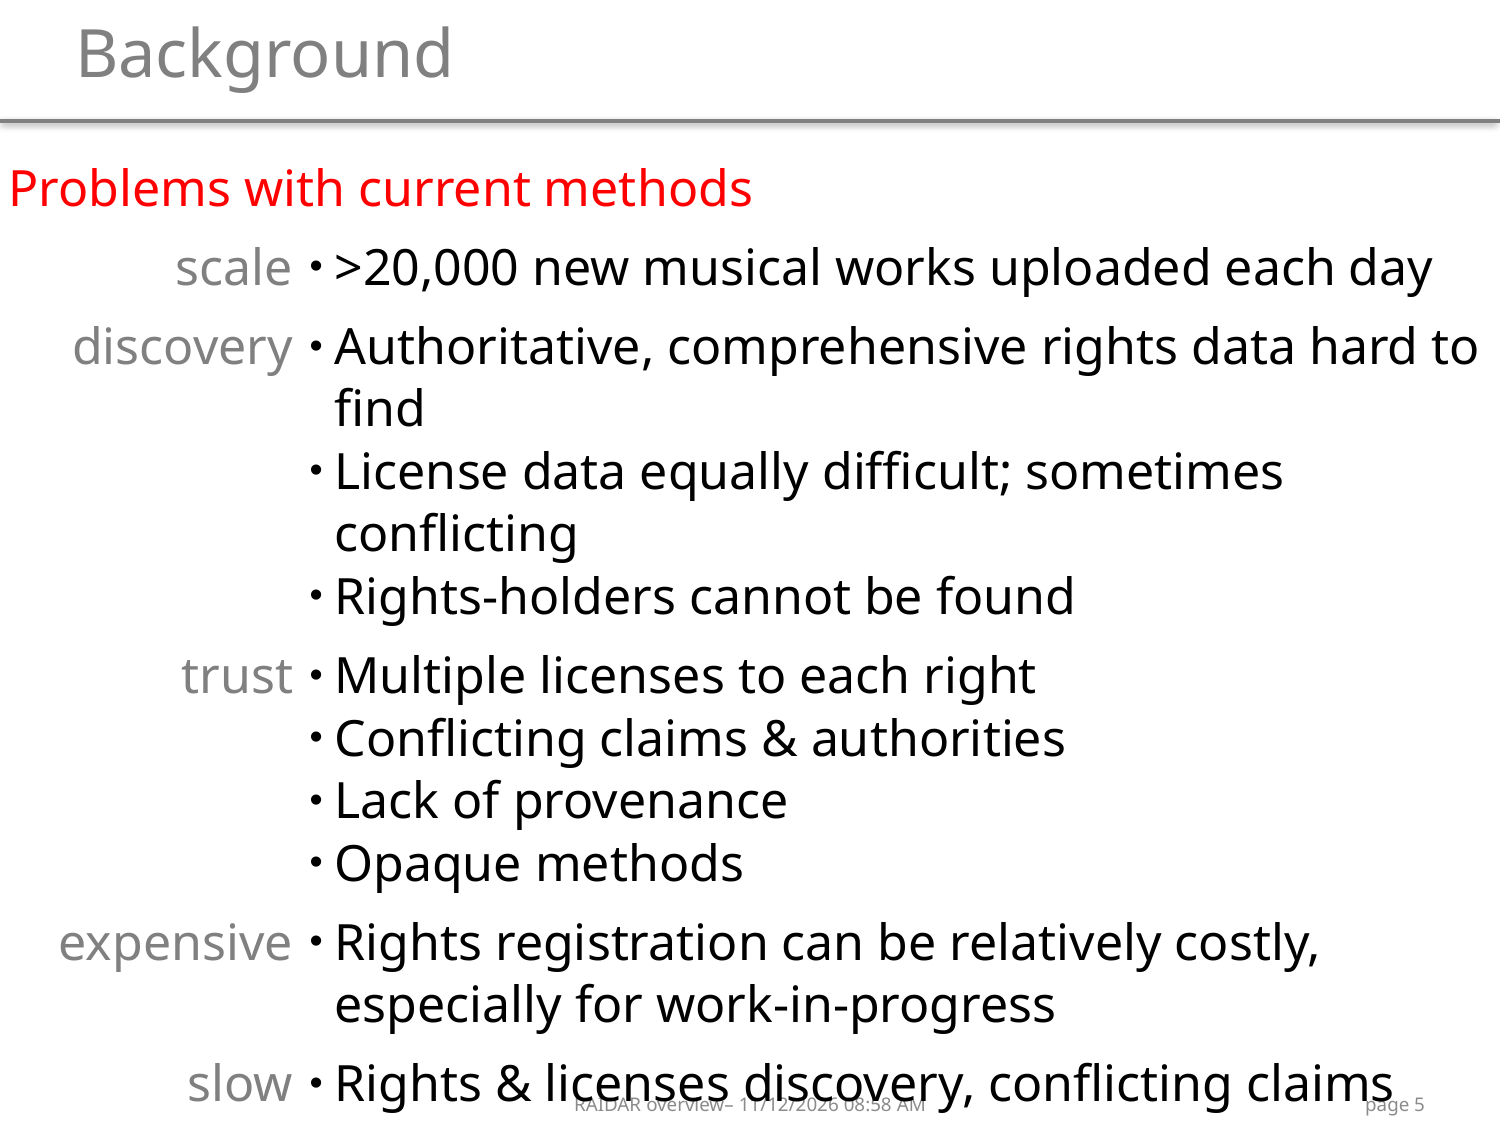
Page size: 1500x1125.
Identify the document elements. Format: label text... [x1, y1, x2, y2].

table_cell Rights & licenses discovery, conflicting claims resolution, and royalty payments can take months/years [301, 1046, 1500, 1125]
table_cell >20,000 new musical works uploaded each day [301, 229, 1500, 308]
table_cell trust [0, 638, 301, 904]
table_cell slow [0, 1046, 301, 1125]
table_header Problems with current methods [0, 150, 1500, 229]
table_cell Multiple licenses to each right Conflicting claims & authorities Lack of provenance Opaque methods [301, 638, 1500, 904]
table_cell expensive [0, 904, 301, 1046]
table_cell Rights registration can be relatively costly, especially for work-in-progress [301, 904, 1500, 1046]
title Background [75, 0, 1425, 121]
table_cell scale [0, 229, 301, 308]
table_cell Authoritative, comprehensive rights data hard to find License data equally difficult; sometimes conflicting Rights-holders cannot be found [301, 308, 1500, 638]
table_cell discovery [0, 308, 301, 638]
